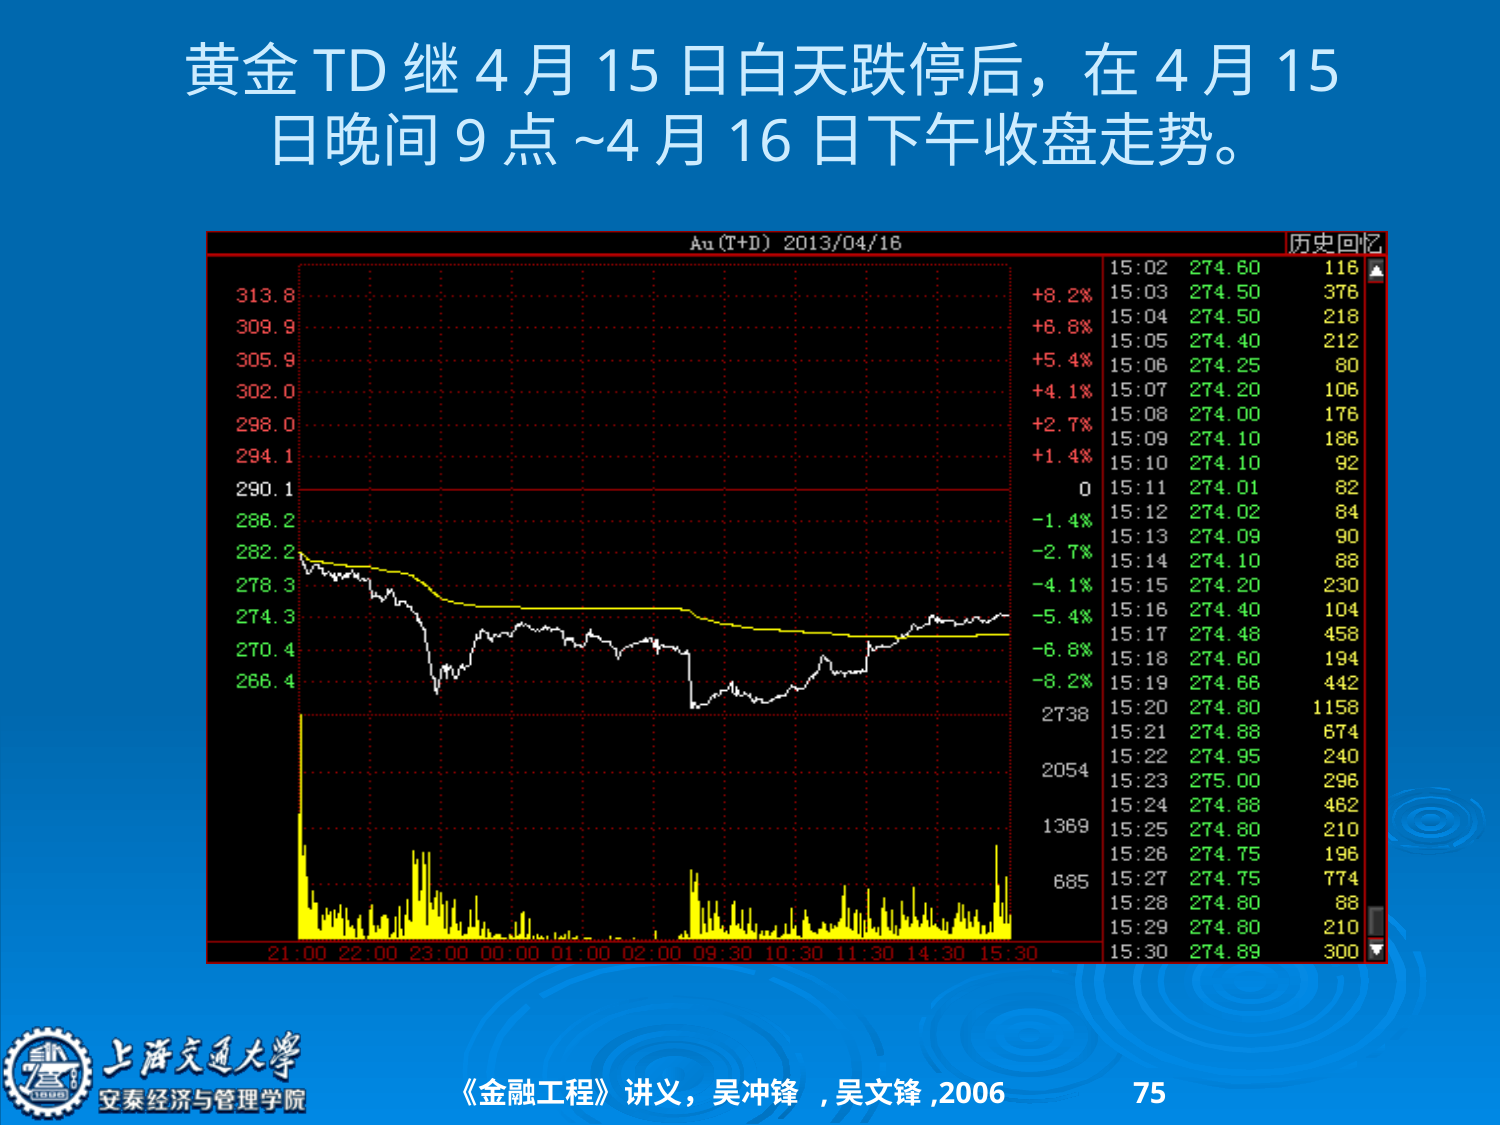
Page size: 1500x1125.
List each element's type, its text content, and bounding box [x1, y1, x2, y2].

picture [206, 231, 1389, 965]
picture [0, 1017, 313, 1125]
title 黄金TD继4月15日白天跌停后，在4月15日晚间9点~4月16日下午收盘走势。 [147, 19, 1392, 188]
